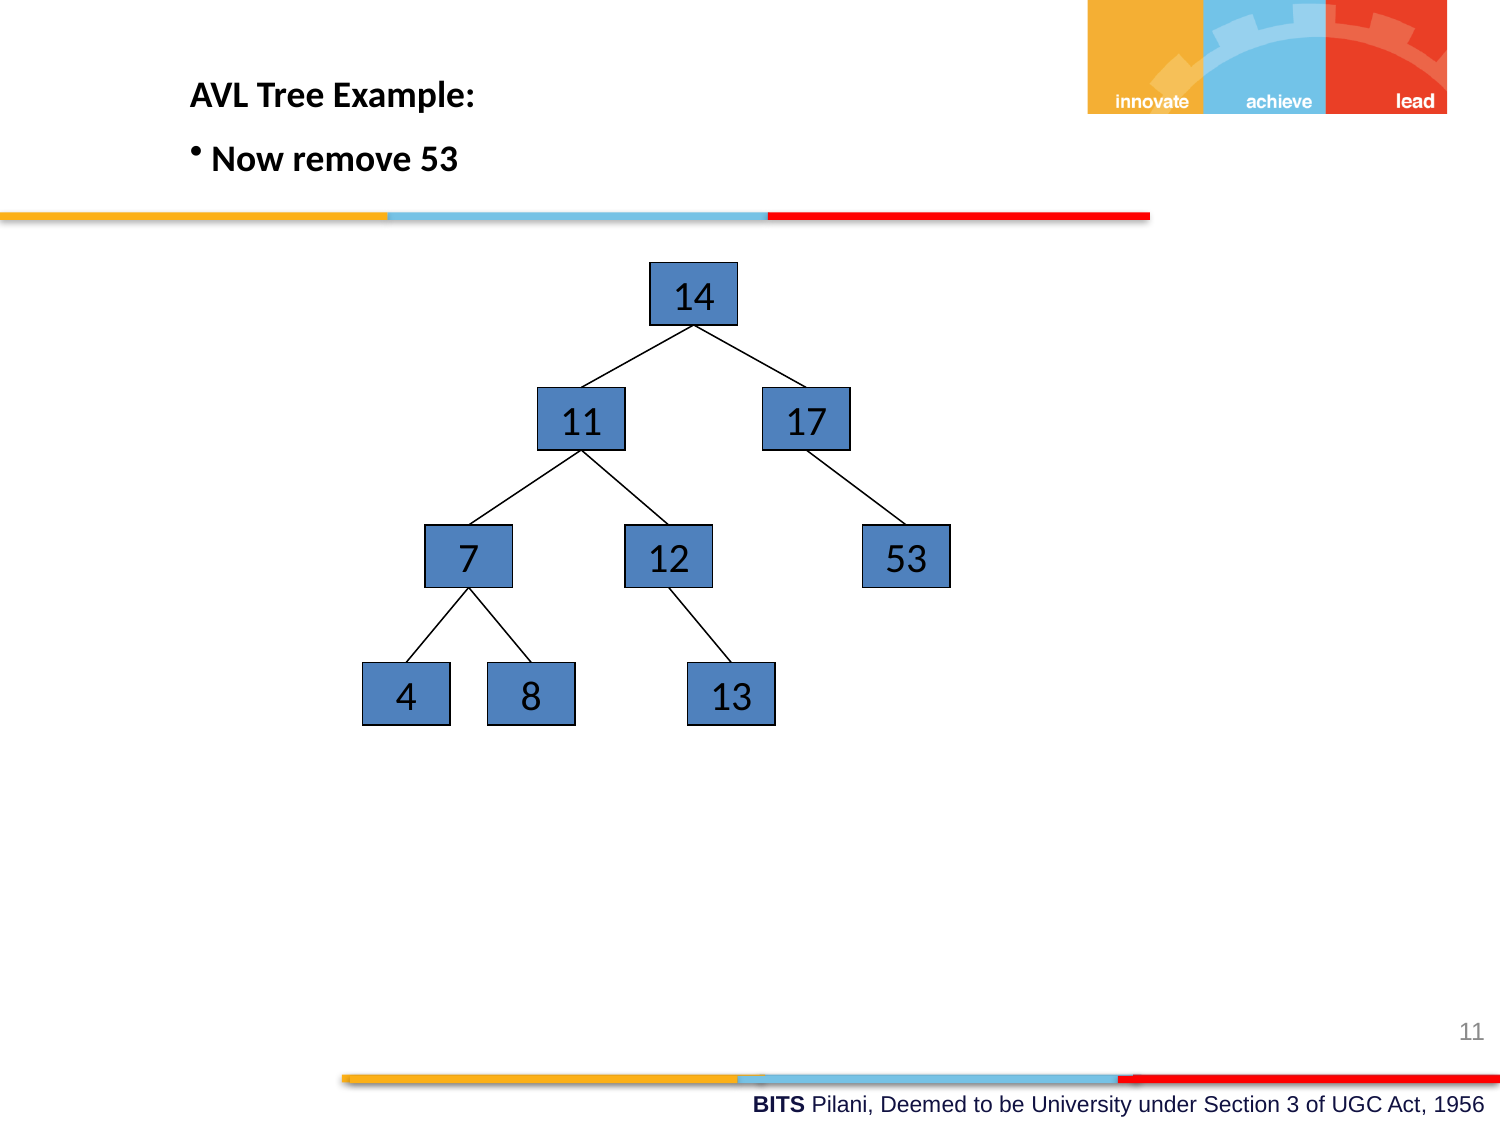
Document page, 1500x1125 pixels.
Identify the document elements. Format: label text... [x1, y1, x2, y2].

text_box 4 [362, 662, 450, 725]
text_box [405, 587, 469, 663]
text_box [469, 587, 532, 663]
text_box 14 [649, 262, 738, 323]
text_box 12 [624, 524, 713, 588]
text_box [581, 324, 694, 388]
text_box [806, 449, 907, 526]
text_box 13 [687, 662, 775, 725]
slide_number 11 [1149, 1000, 1500, 1061]
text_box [582, 449, 669, 526]
text_box 11 [537, 387, 625, 448]
text_box AVL Tree Example: Now remove 53 [174, 62, 1350, 186]
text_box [468, 449, 582, 526]
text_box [668, 587, 732, 663]
picture [1087, 0, 1448, 114]
text_box 7 [424, 524, 513, 585]
text_box 17 [762, 387, 850, 450]
text_box 8 [487, 662, 575, 725]
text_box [694, 324, 807, 388]
text_box 53 [862, 524, 950, 588]
